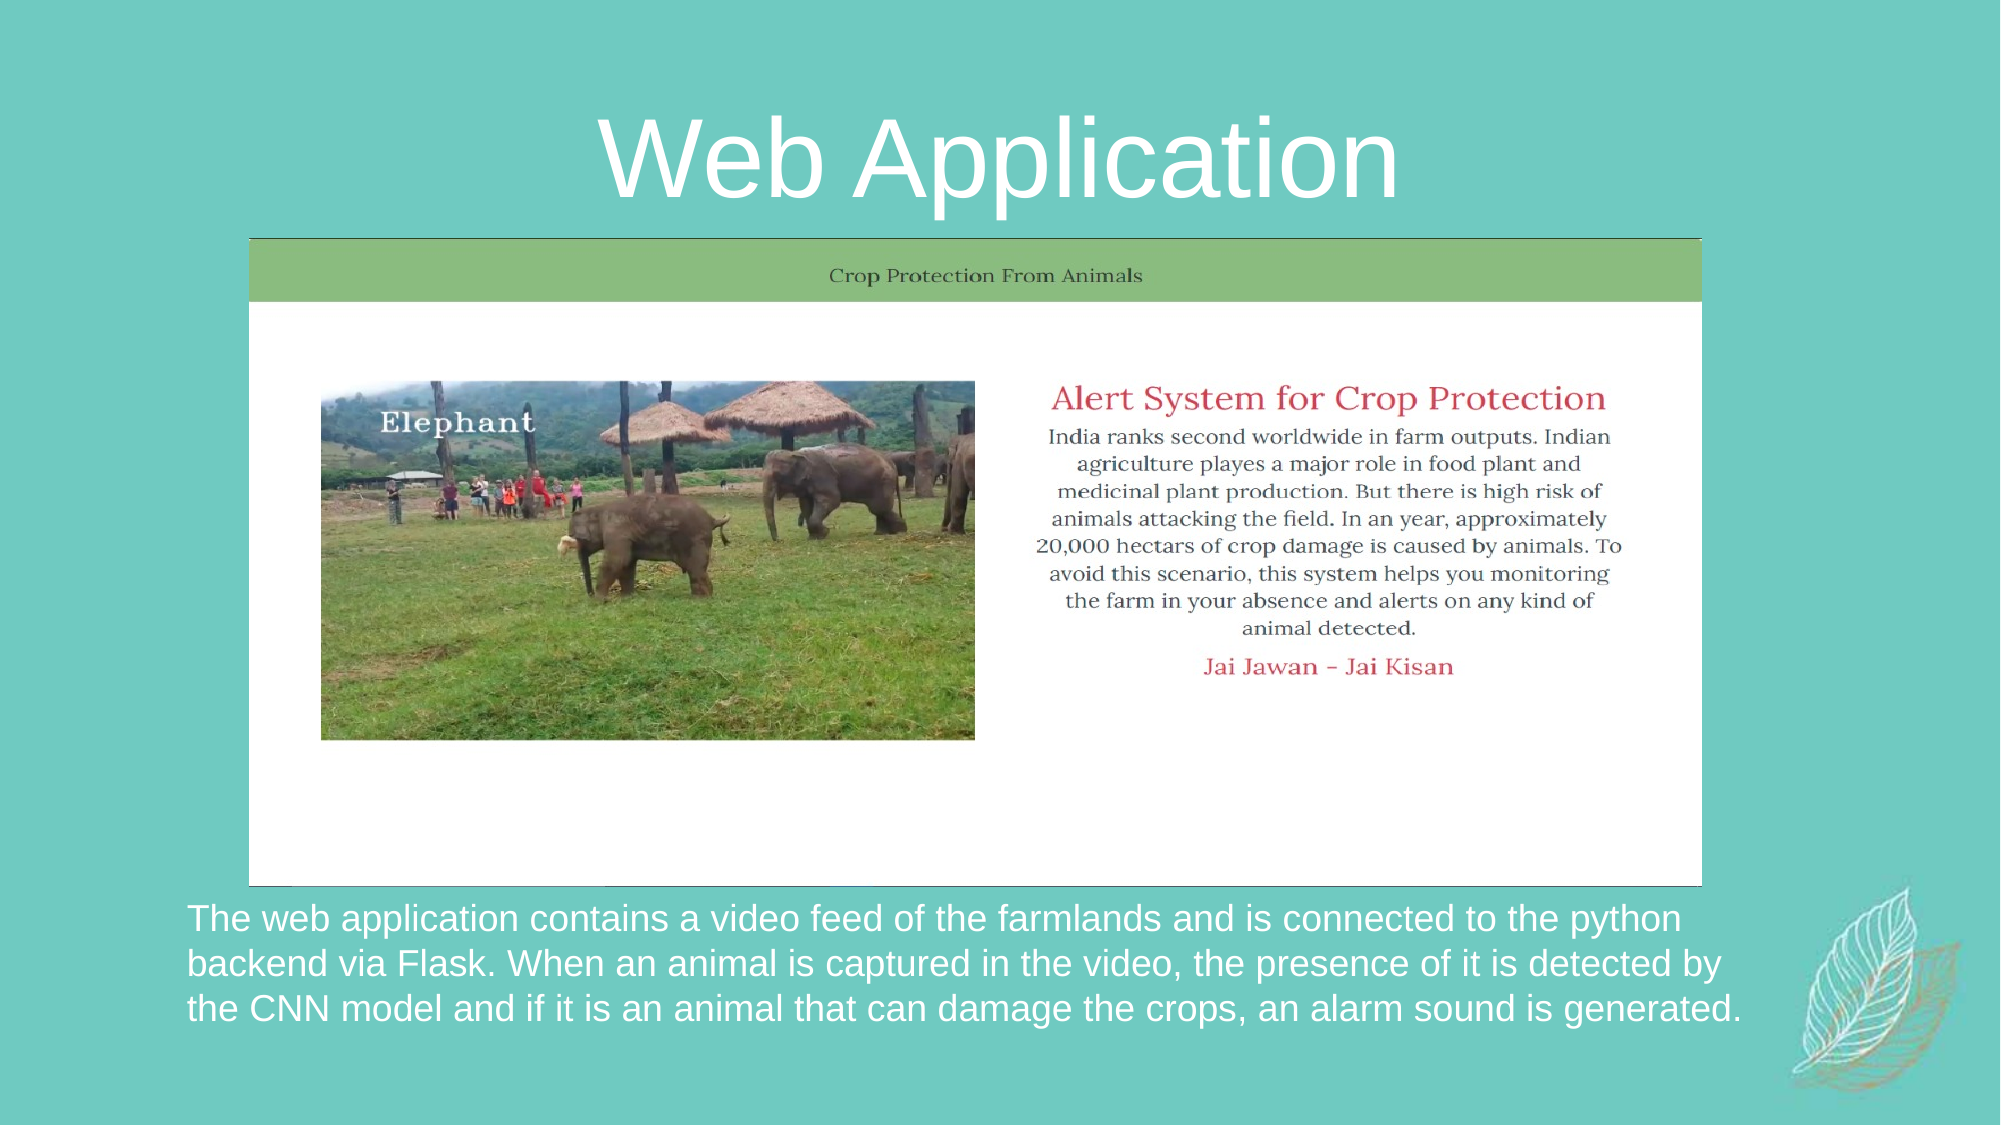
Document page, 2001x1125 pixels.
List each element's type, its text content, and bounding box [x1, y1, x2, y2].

text_box The web application contains a video feed of the farmlands and is connected to the python backend via Flask. When an animal is captured in the video, the presence of it is detected by the CNN model and if it is an animal that can damage the crops, an alarm sound is generated. [172, 887, 1779, 1037]
picture [0, 0, 2001, 1125]
list Web Application [50, 92, 1950, 230]
